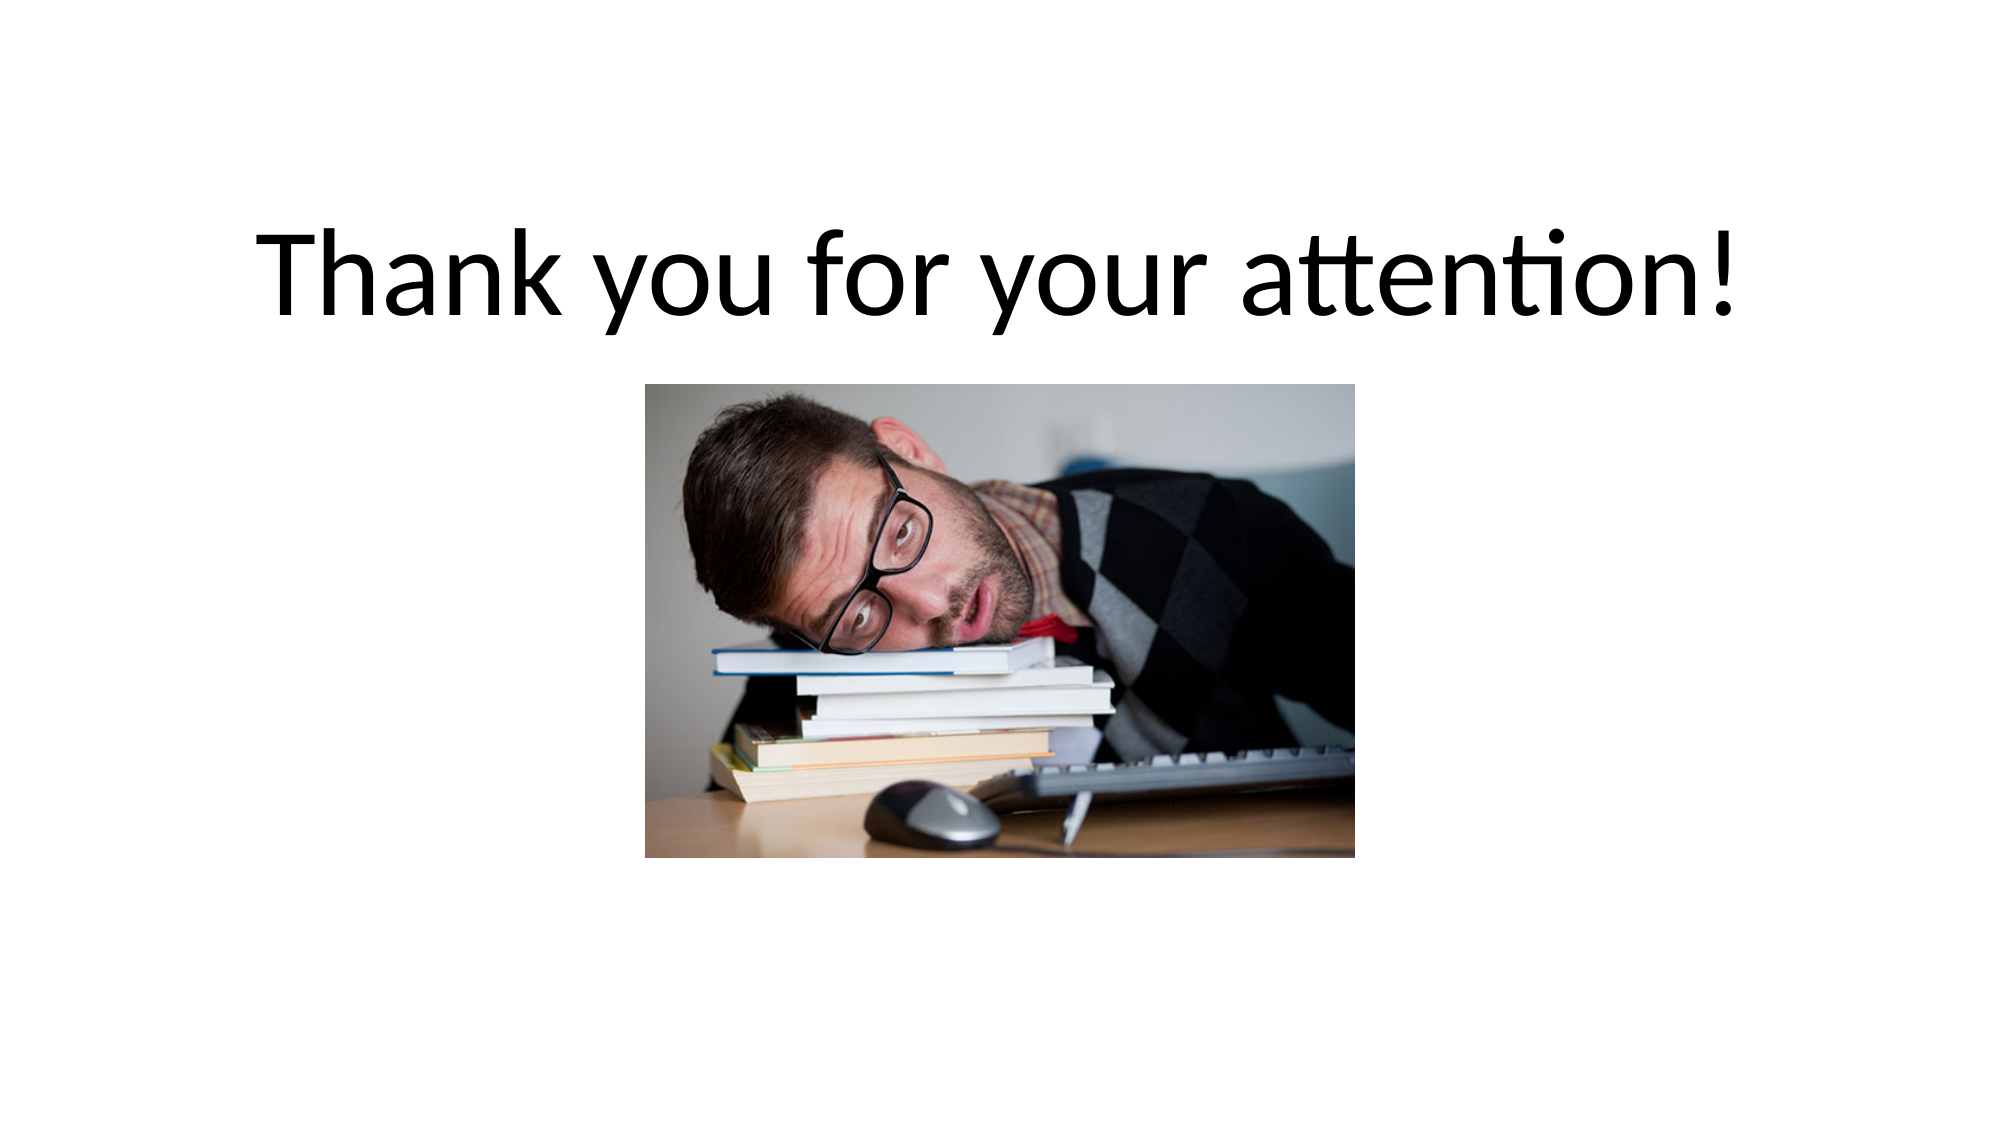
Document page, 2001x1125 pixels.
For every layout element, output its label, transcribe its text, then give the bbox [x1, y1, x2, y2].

picture [645, 384, 1355, 858]
list Thank you for your attention! [137, 199, 1863, 357]
